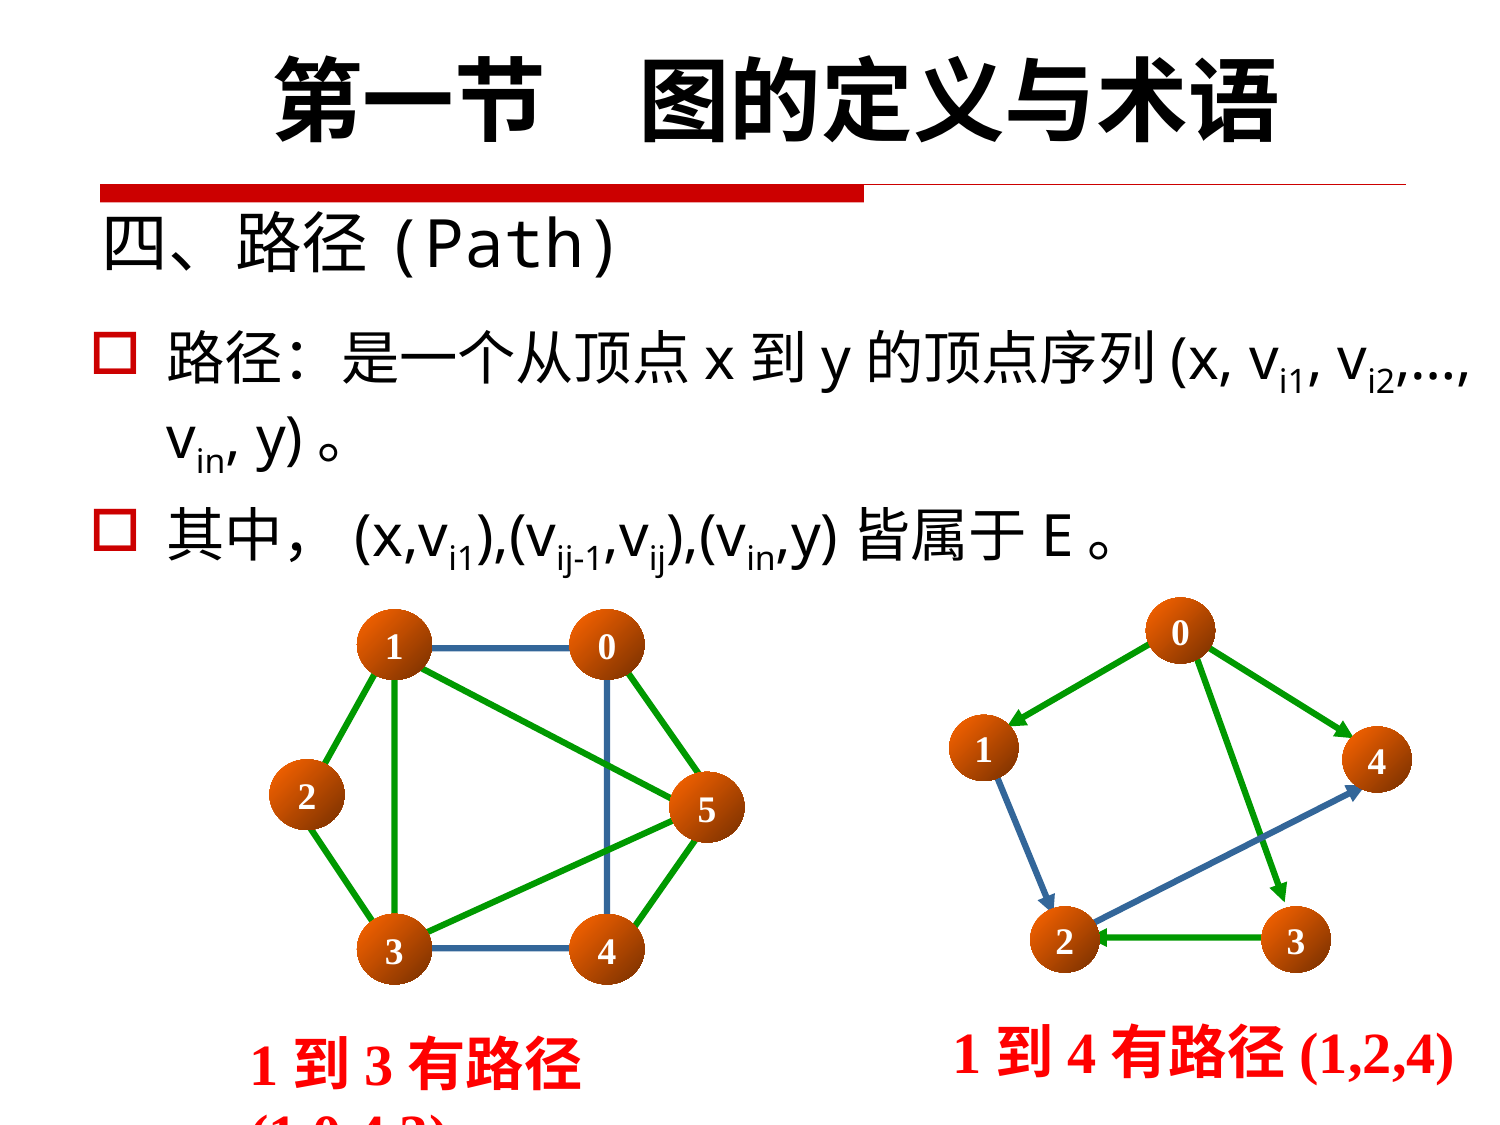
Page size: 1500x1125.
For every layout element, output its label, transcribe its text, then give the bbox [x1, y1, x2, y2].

title 四、路径(Path) [86, 175, 1025, 289]
text_box 第一节 图的定义与术语 [82, 35, 1470, 160]
text_box 1到3有路径(1,0,4,3) [234, 1019, 762, 1125]
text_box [269, 609, 745, 985]
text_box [948, 597, 1412, 973]
list 路径：是一个从顶点x到y的顶点序列(x, vi1, vi2,…, vin, y)。 其中，(x,vi1),(vij-1,vij),(vin,y)皆属于E。 [74, 313, 1500, 976]
text_box 1到4有路径(1,2,4) [937, 1007, 1477, 1093]
